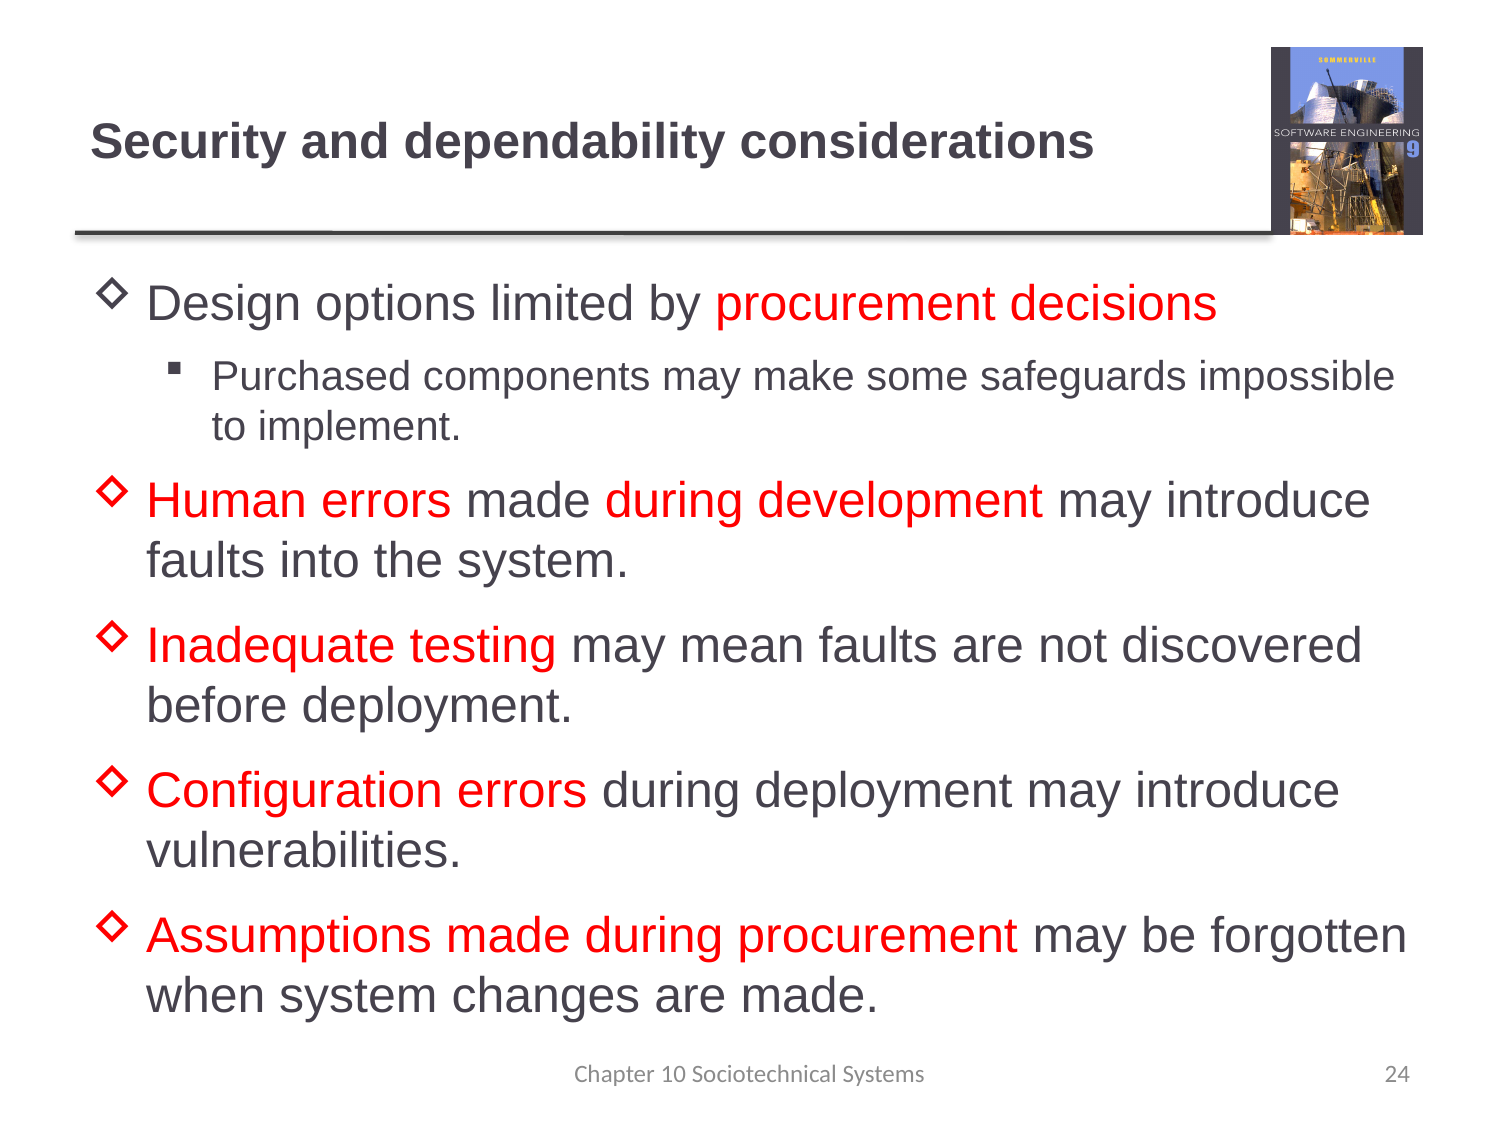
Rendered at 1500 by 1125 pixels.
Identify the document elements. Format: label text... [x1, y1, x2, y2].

title Security and dependability considerations [74, 44, 1272, 233]
list Design options limited by procurement decisions Purchased components may make some safeguards impossible to implement. Human errors made during development may introduce faults into the system. Inadequate testing may mean faults are not discovered before deployment. Configuration errors during deployment may introduce vulnerabilities. Assumptions made during procurement may be forgotten when system changes are made. [75, 262, 1425, 1005]
slide_number 24 [1074, 1042, 1425, 1103]
picture [1272, 47, 1423, 235]
footer Chapter 10 Sociotechnical Systems [512, 1042, 988, 1103]
